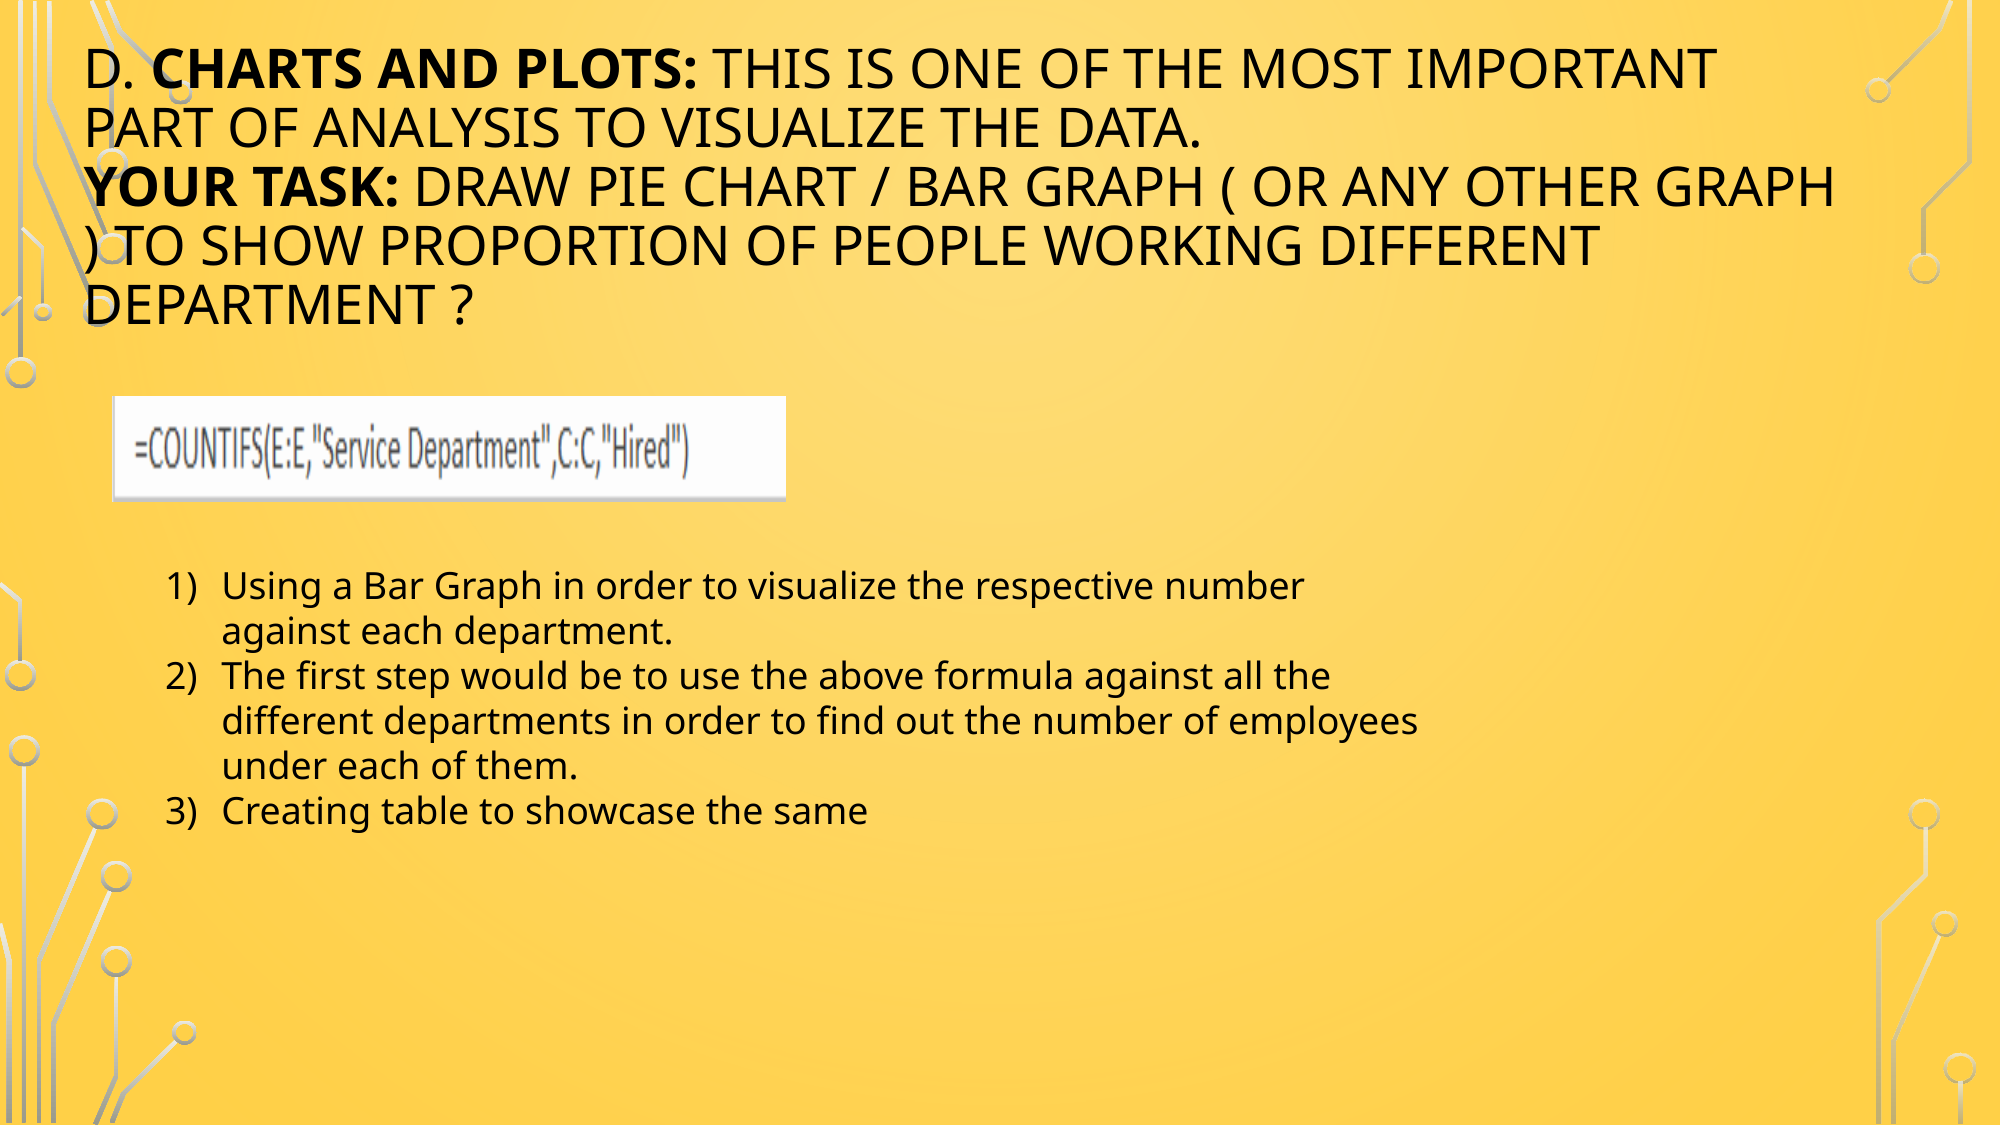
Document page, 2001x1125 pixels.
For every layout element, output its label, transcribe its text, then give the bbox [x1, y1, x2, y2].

title D. CHARTS AND PLOTS: THIS IS ONE OF THE MOST IMPORTANT PART OF ANALYSIS TO VISUALIZE THE DATA. YOUR TASK: DRAW PIE CHART / BAR GRAPH ( OR ANY OTHER GRAPH ) TO SHOW PROPORTION OF PEOPLE WORKING DIFFERENT DEPARTMENT ? [68, 33, 1863, 344]
text_box Using a Bar Graph in order to visualize the respective number against each department. The first step would be to use the above formula against all the different departments in order to find out the number of employees under each of them. Creating table to showcase the same [149, 554, 1458, 840]
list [112, 396, 787, 502]
